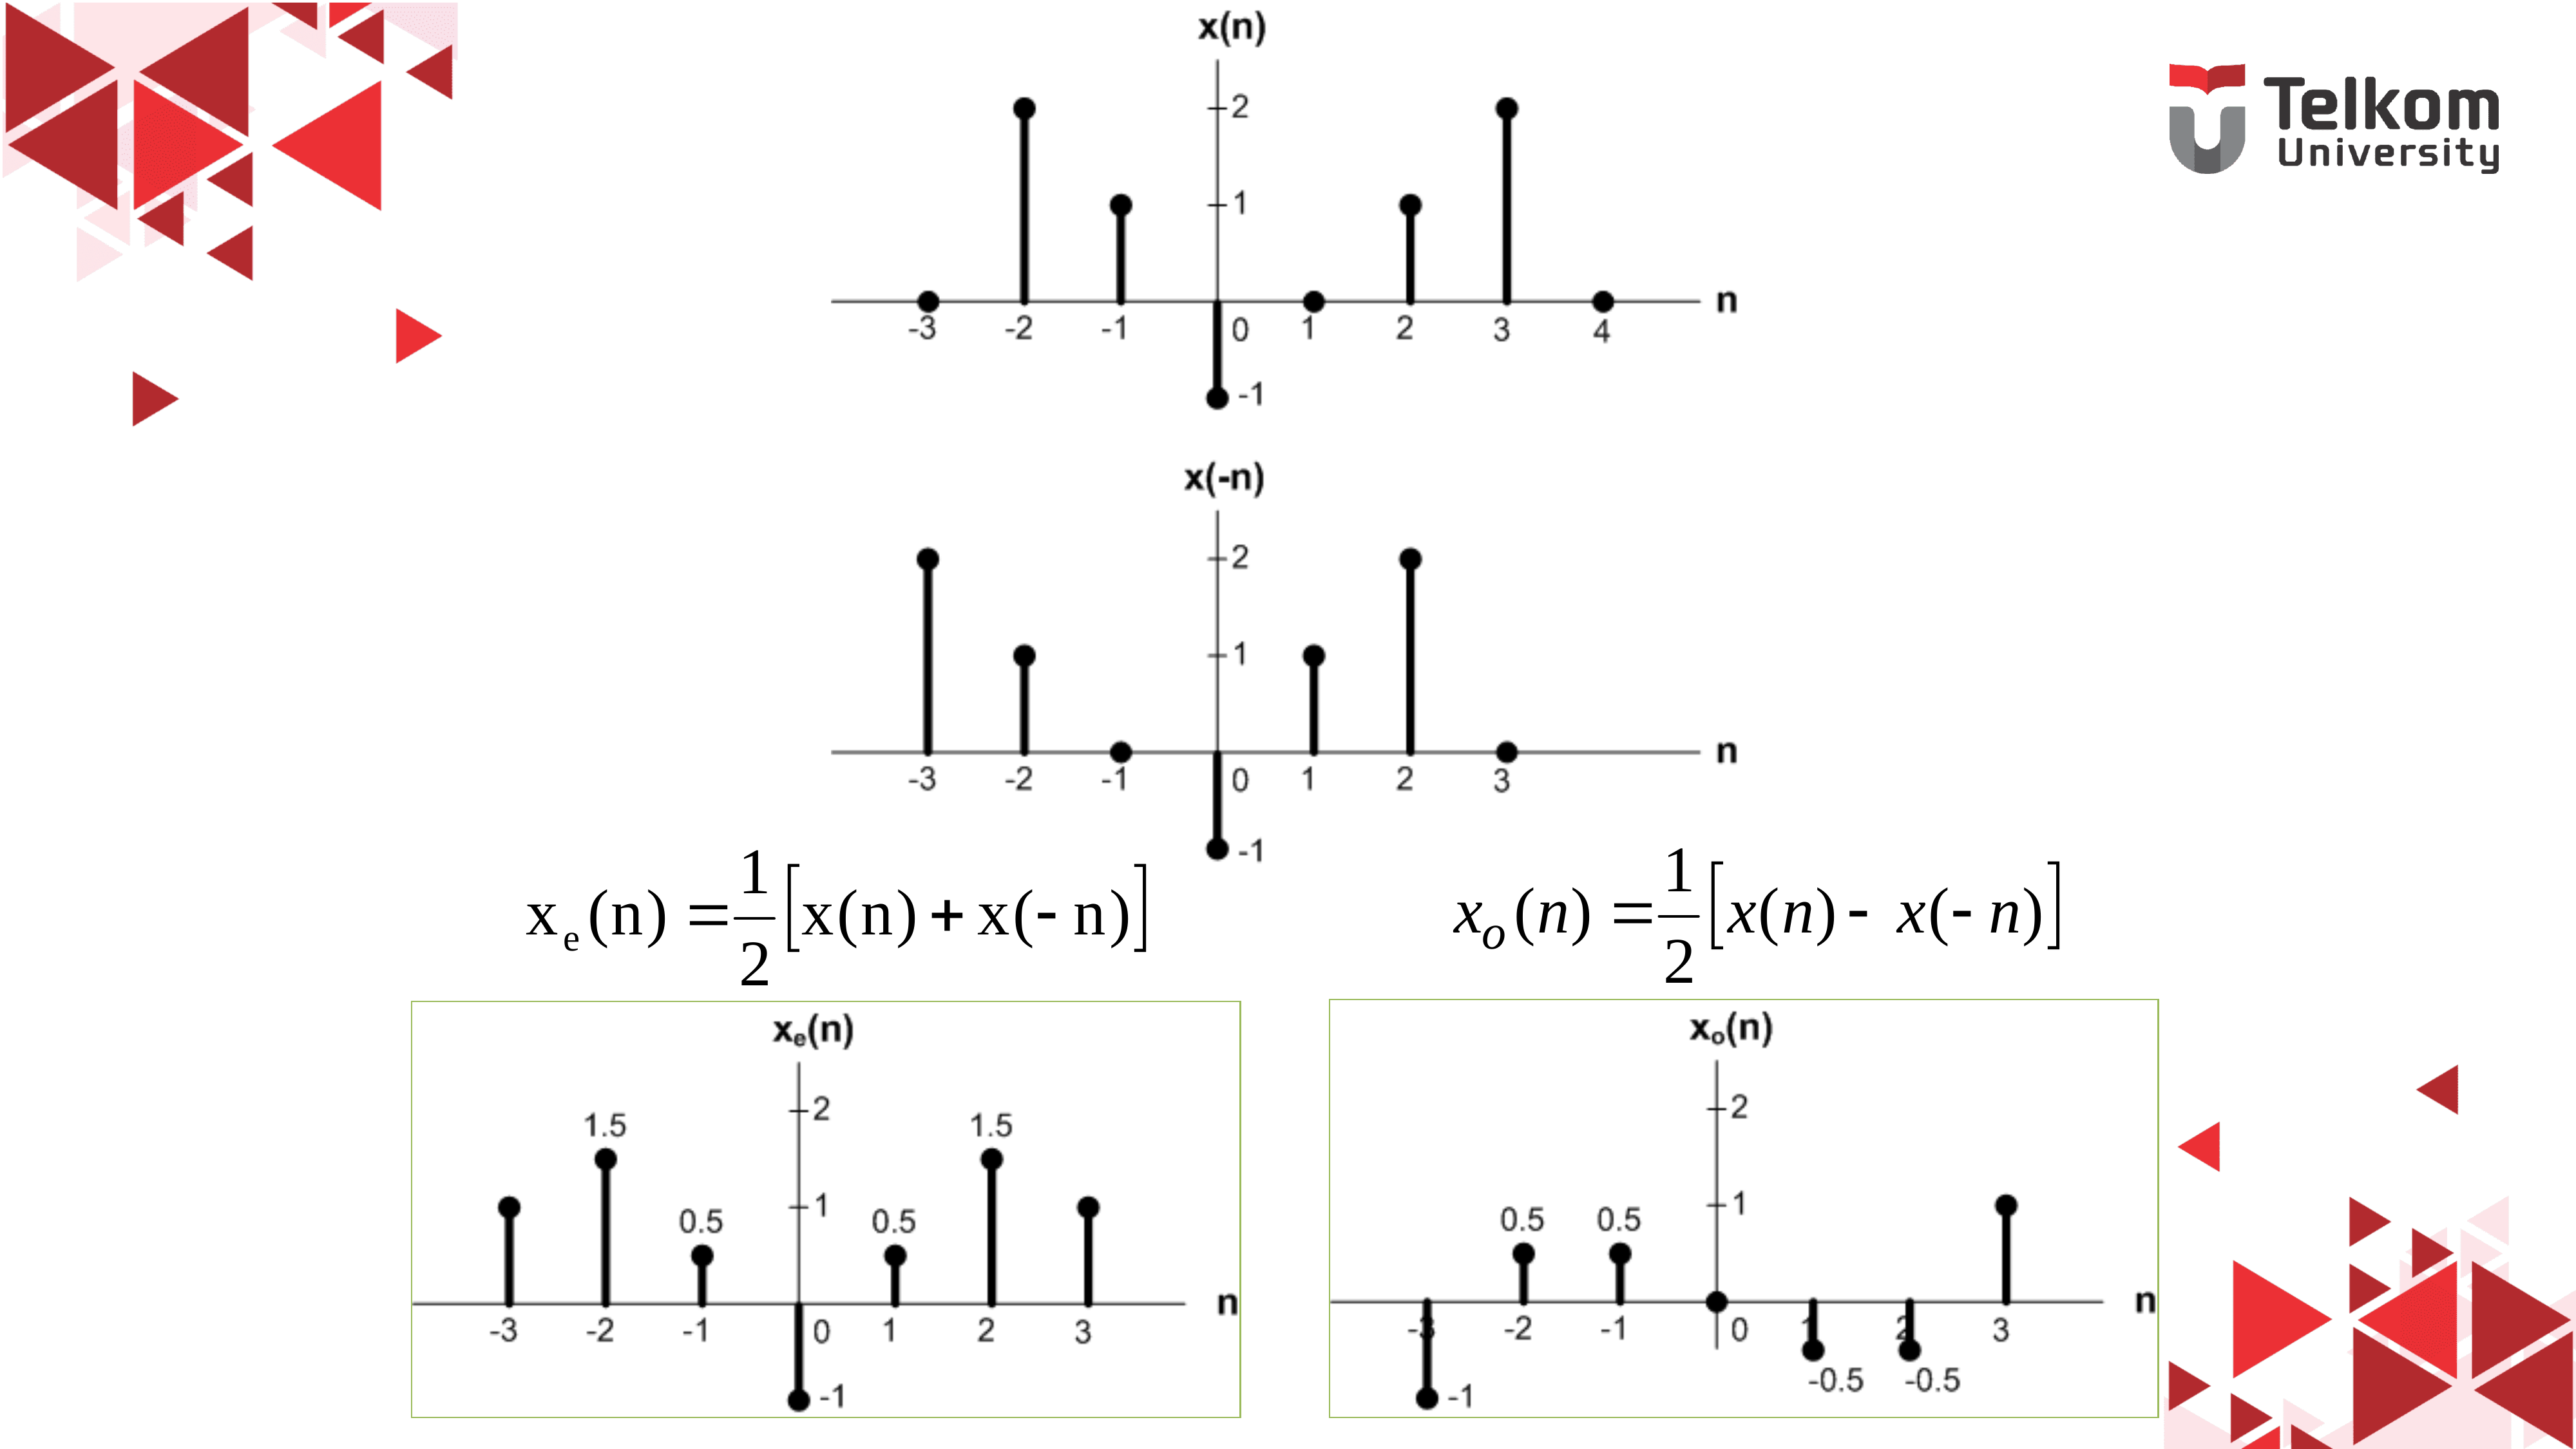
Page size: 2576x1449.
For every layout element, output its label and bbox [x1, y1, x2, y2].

picture [831, 0, 1739, 872]
picture [3, 3, 500, 478]
picture [2126, 1018, 2576, 1449]
text_box [1440, 829, 2069, 998]
picture [1330, 1000, 2158, 1417]
picture [2170, 64, 2499, 174]
text_box [515, 831, 1159, 1000]
picture [412, 1002, 1240, 1417]
